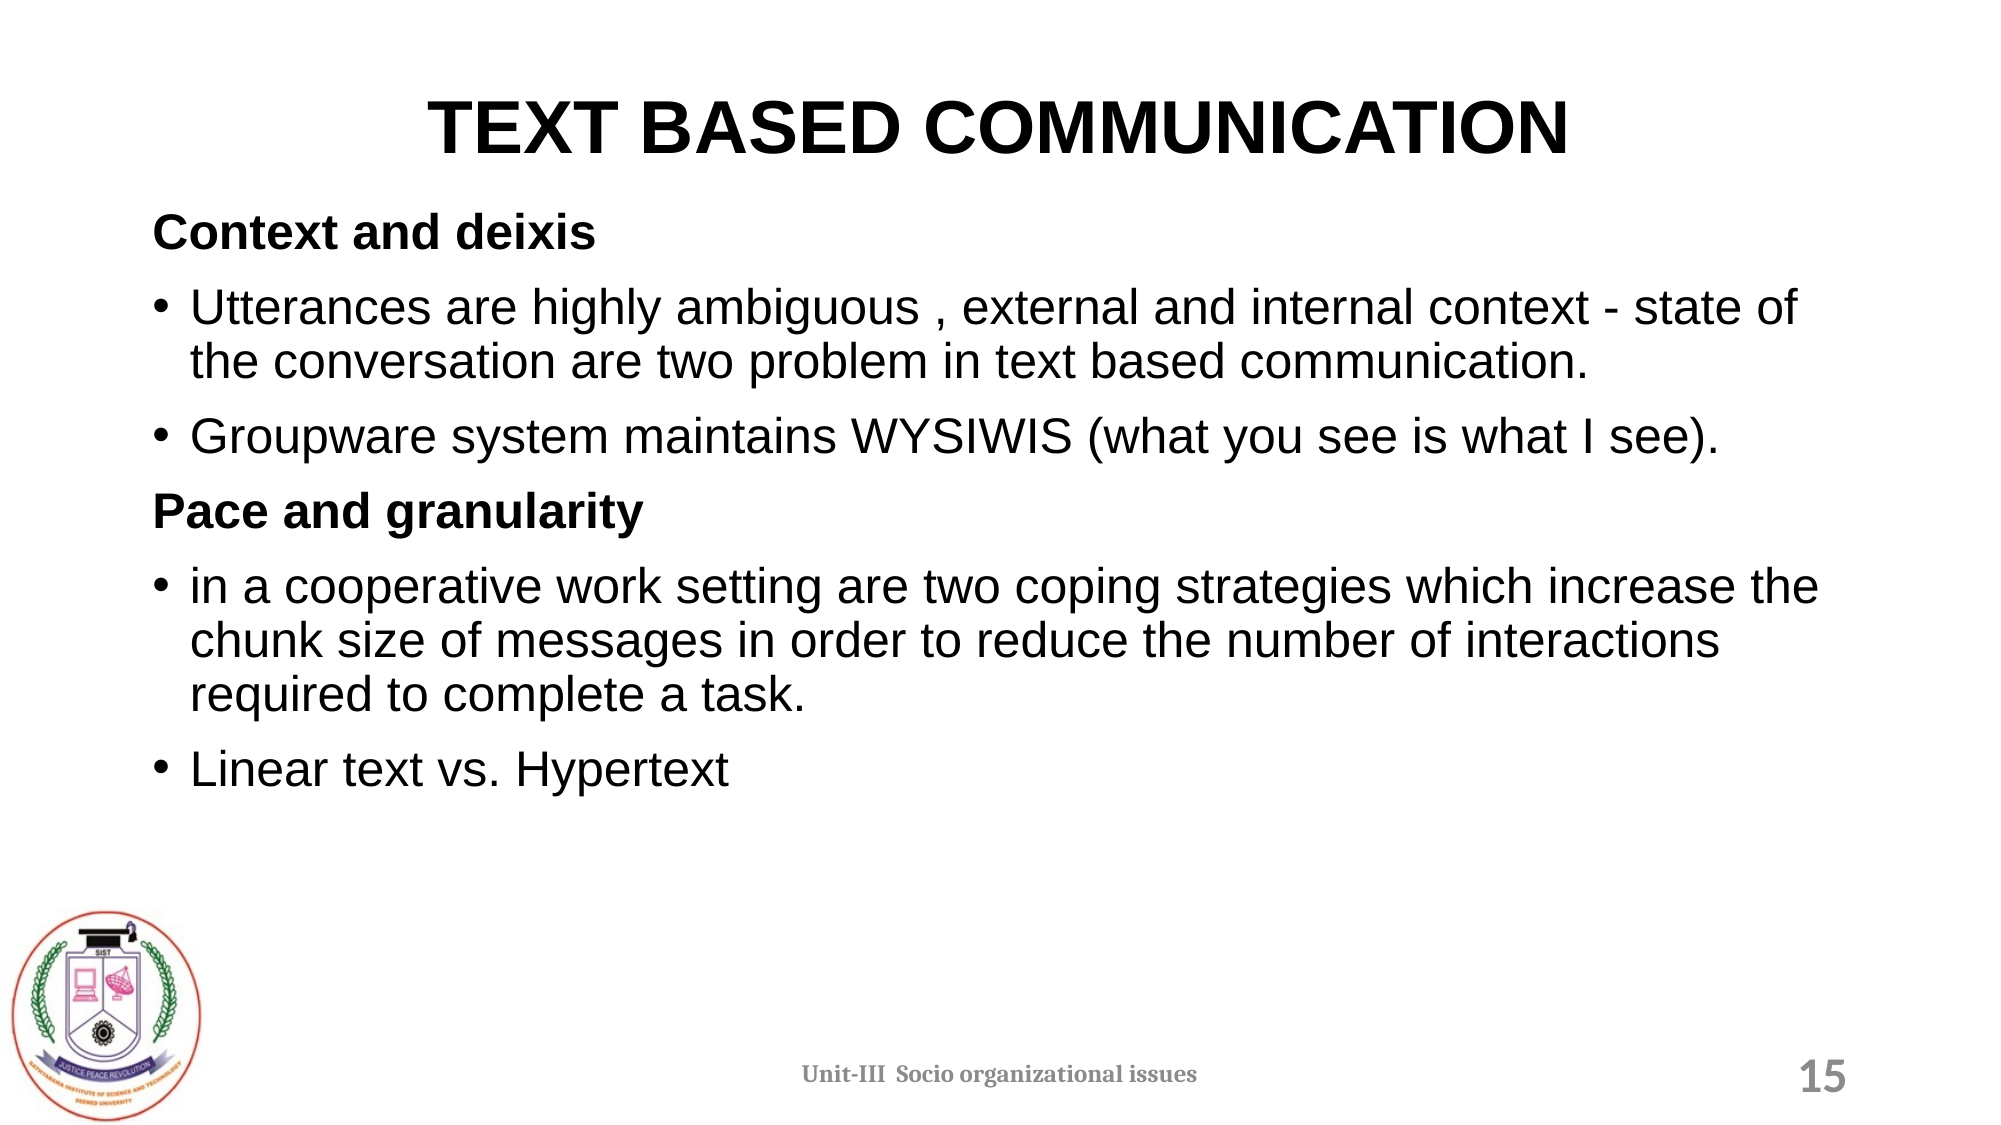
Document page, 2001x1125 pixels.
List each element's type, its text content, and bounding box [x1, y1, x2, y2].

slide_number 15 [1412, 1042, 1863, 1103]
title TEXT BASED COMMUNICATION [137, 59, 1863, 199]
footer Unit-III Socio organizational issues [662, 1042, 1338, 1103]
list Context and deixis Utterances are highly ambiguous , external and internal context - state of the conversation are two problem in text based communication. Groupware system maintains WYSIWIS (what you see is what I see). Pace and granularity in a cooperative work setting are two coping strategies which increase the chunk size of messages in order to reduce the number of interactions required to complete a task. Linear text vs. Hypertext [137, 199, 1863, 1014]
picture [0, 907, 213, 1125]
